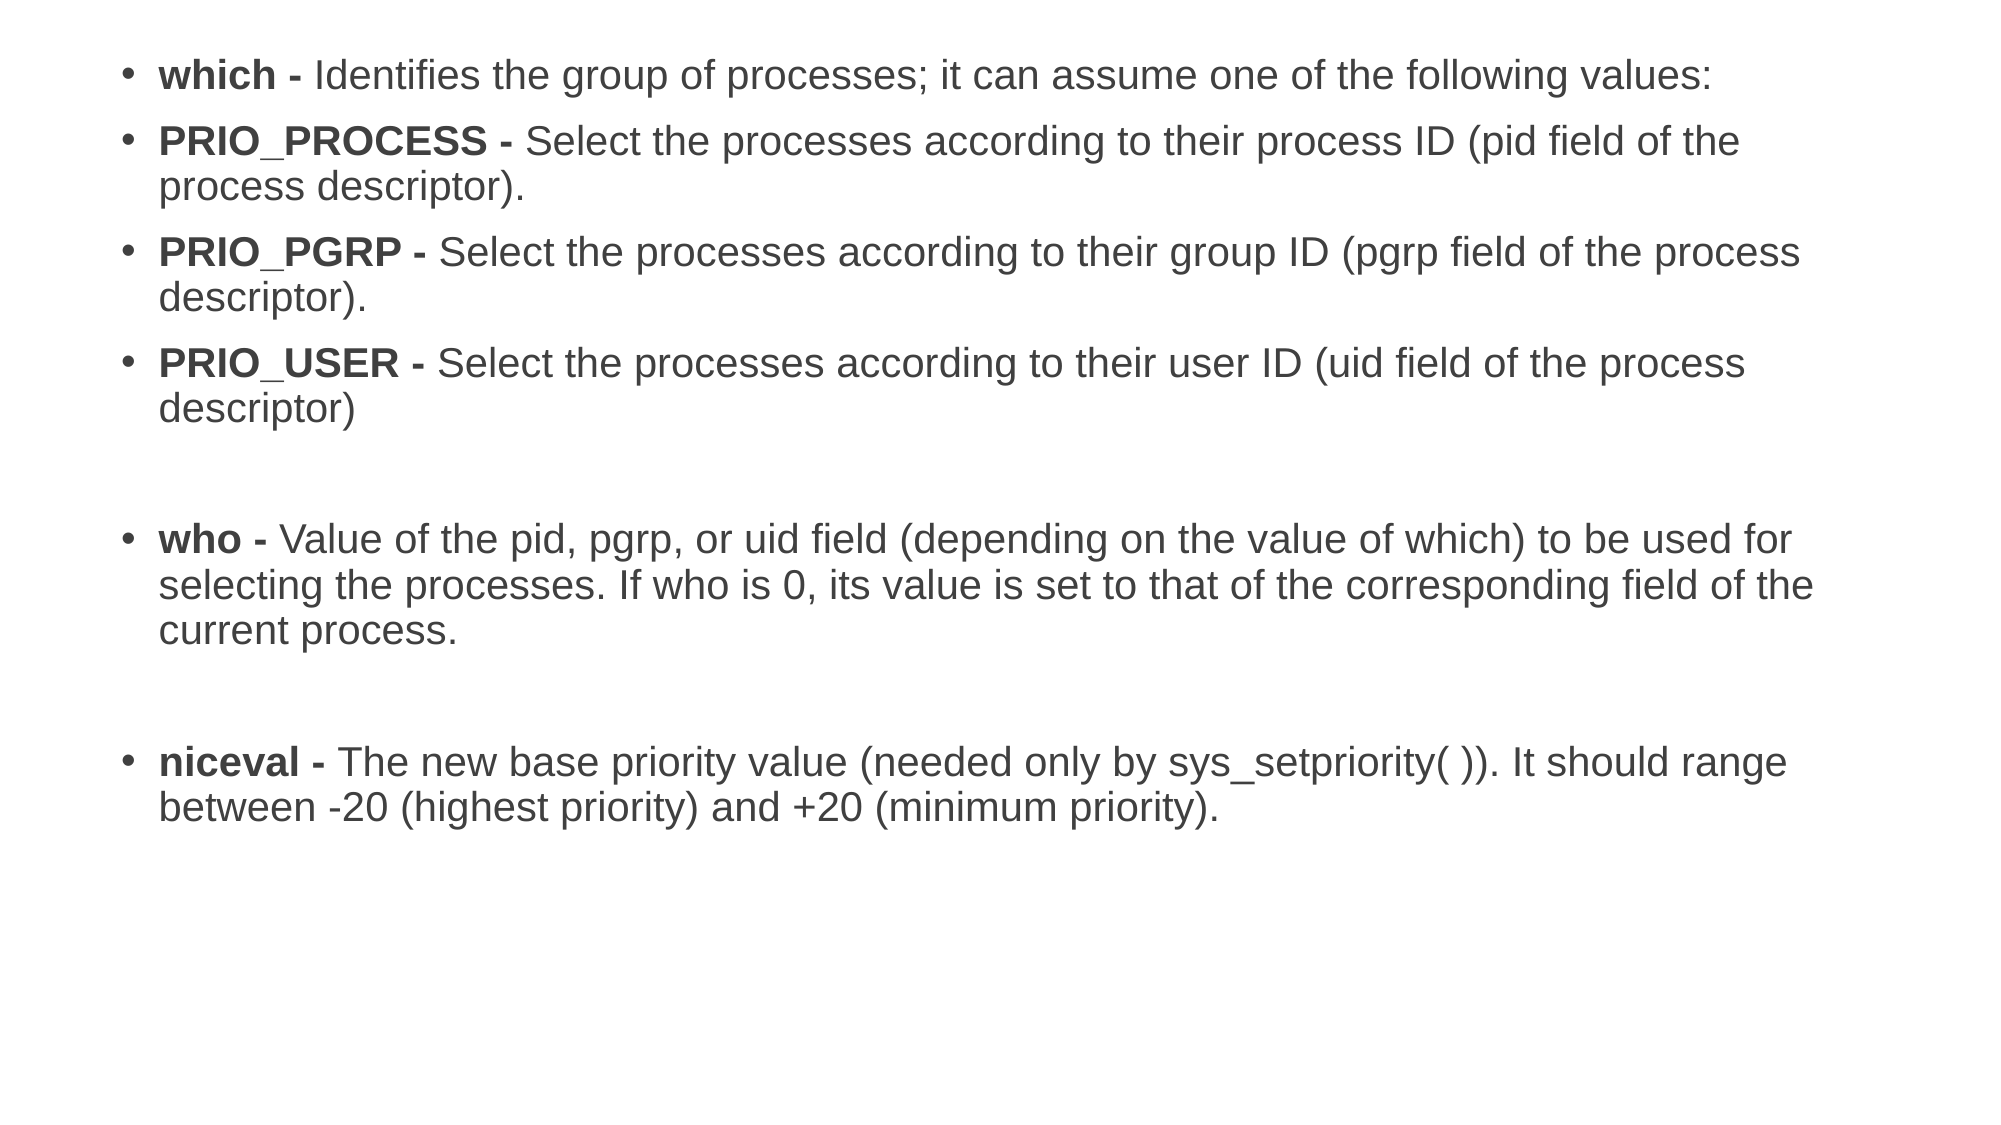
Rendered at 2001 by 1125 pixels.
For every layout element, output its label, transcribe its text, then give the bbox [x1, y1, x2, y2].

list which - Identifies the group of processes; it can assume one of the following values: PRIO_PROCESS - Select the processes according to their process ID (pid field of the process descriptor). PRIO_PGRP - Select the processes according to their group ID (pgrp field of the process descriptor). PRIO_USER - Select the processes according to their user ID (uid field of the process descriptor) who - Value of the pid, pgrp, or uid field (depending on the value of which) to be used for selecting the processes. If who is 0, its value is set to that of the corresponding field of the current process. niceval - The new base priority value (needed only by sys_setpriority( )). It should range between -20 (highest priority) and +20 (minimum priority). [106, 45, 1832, 1014]
